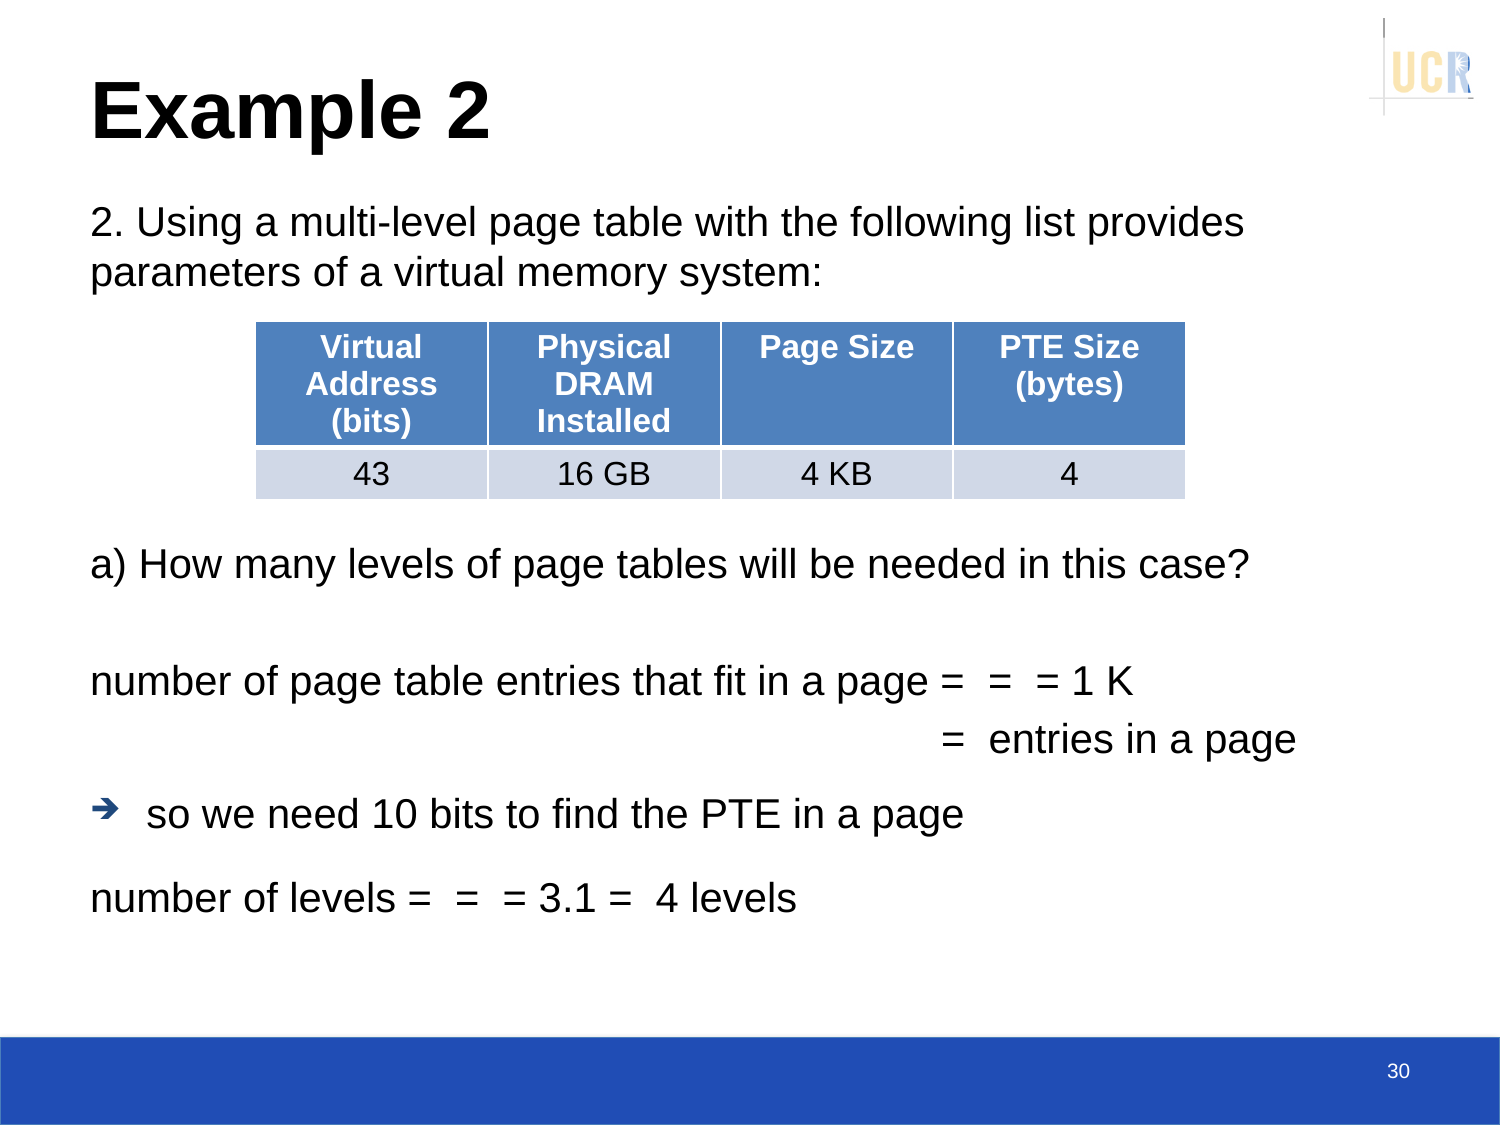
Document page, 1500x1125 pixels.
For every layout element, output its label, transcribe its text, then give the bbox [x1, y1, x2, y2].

table_cell 43 [256, 450, 487, 499]
picture [1361, 0, 1500, 125]
table_cell 16 GB [489, 450, 720, 499]
slide_number 30 [1074, 1050, 1425, 1100]
table_cell 4 KB [722, 450, 952, 499]
table_header Virtual Address (bits) [256, 322, 487, 445]
table_cell 4 [954, 450, 1185, 499]
table_header Page Size [722, 322, 952, 445]
title Example 2 [75, 37, 1469, 163]
table_header Physical DRAM Installed [489, 322, 720, 445]
table_header PTE Size (bytes) [954, 322, 1185, 445]
